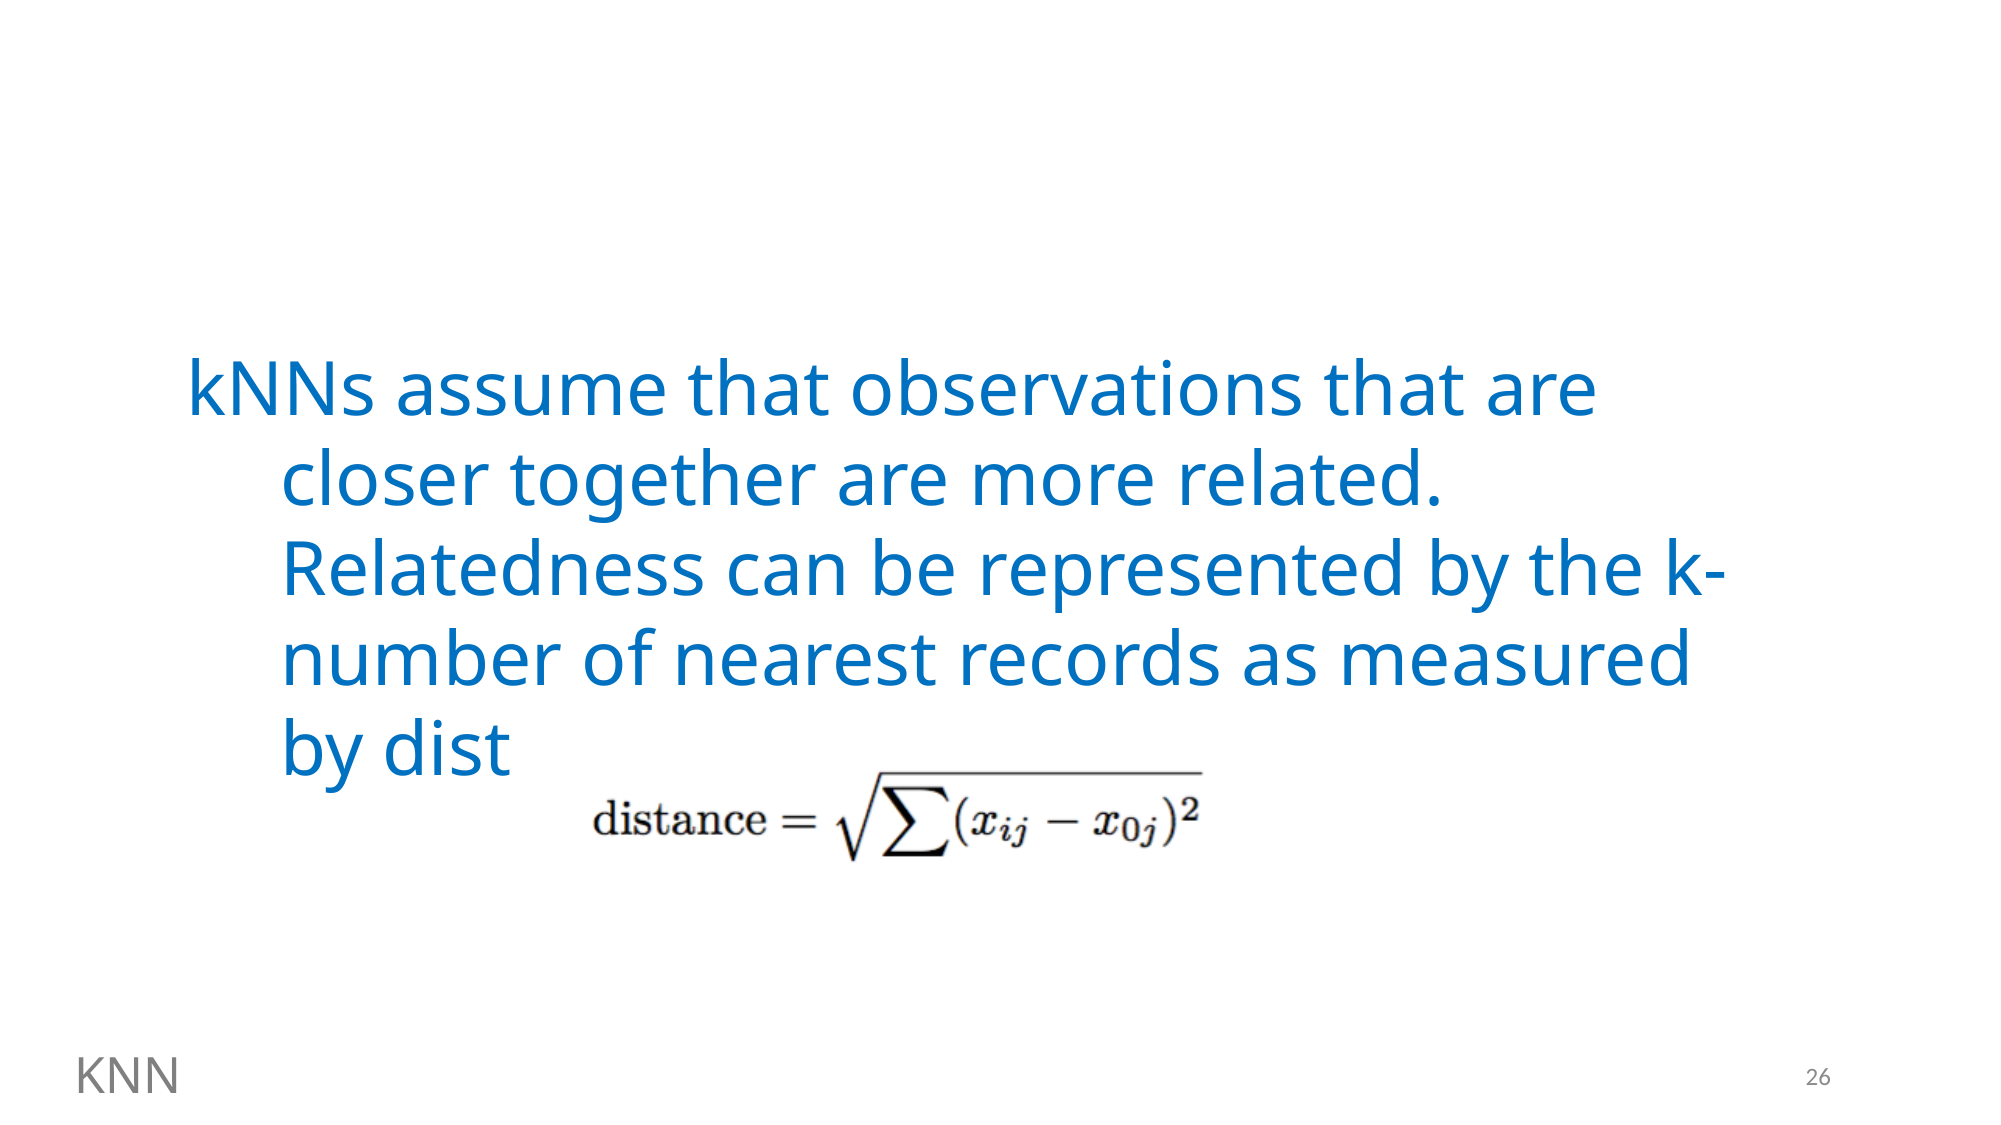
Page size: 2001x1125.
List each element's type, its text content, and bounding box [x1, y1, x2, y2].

picture [514, 712, 1298, 912]
text_box kNNs assume that observations that are closer together are more related. Relatedness can be represented by the k-number of nearest records as measured by distance of variables. [171, 333, 1786, 799]
slide_number 26 [1529, 1045, 1847, 1106]
text_box KNN [59, 1036, 1529, 1111]
